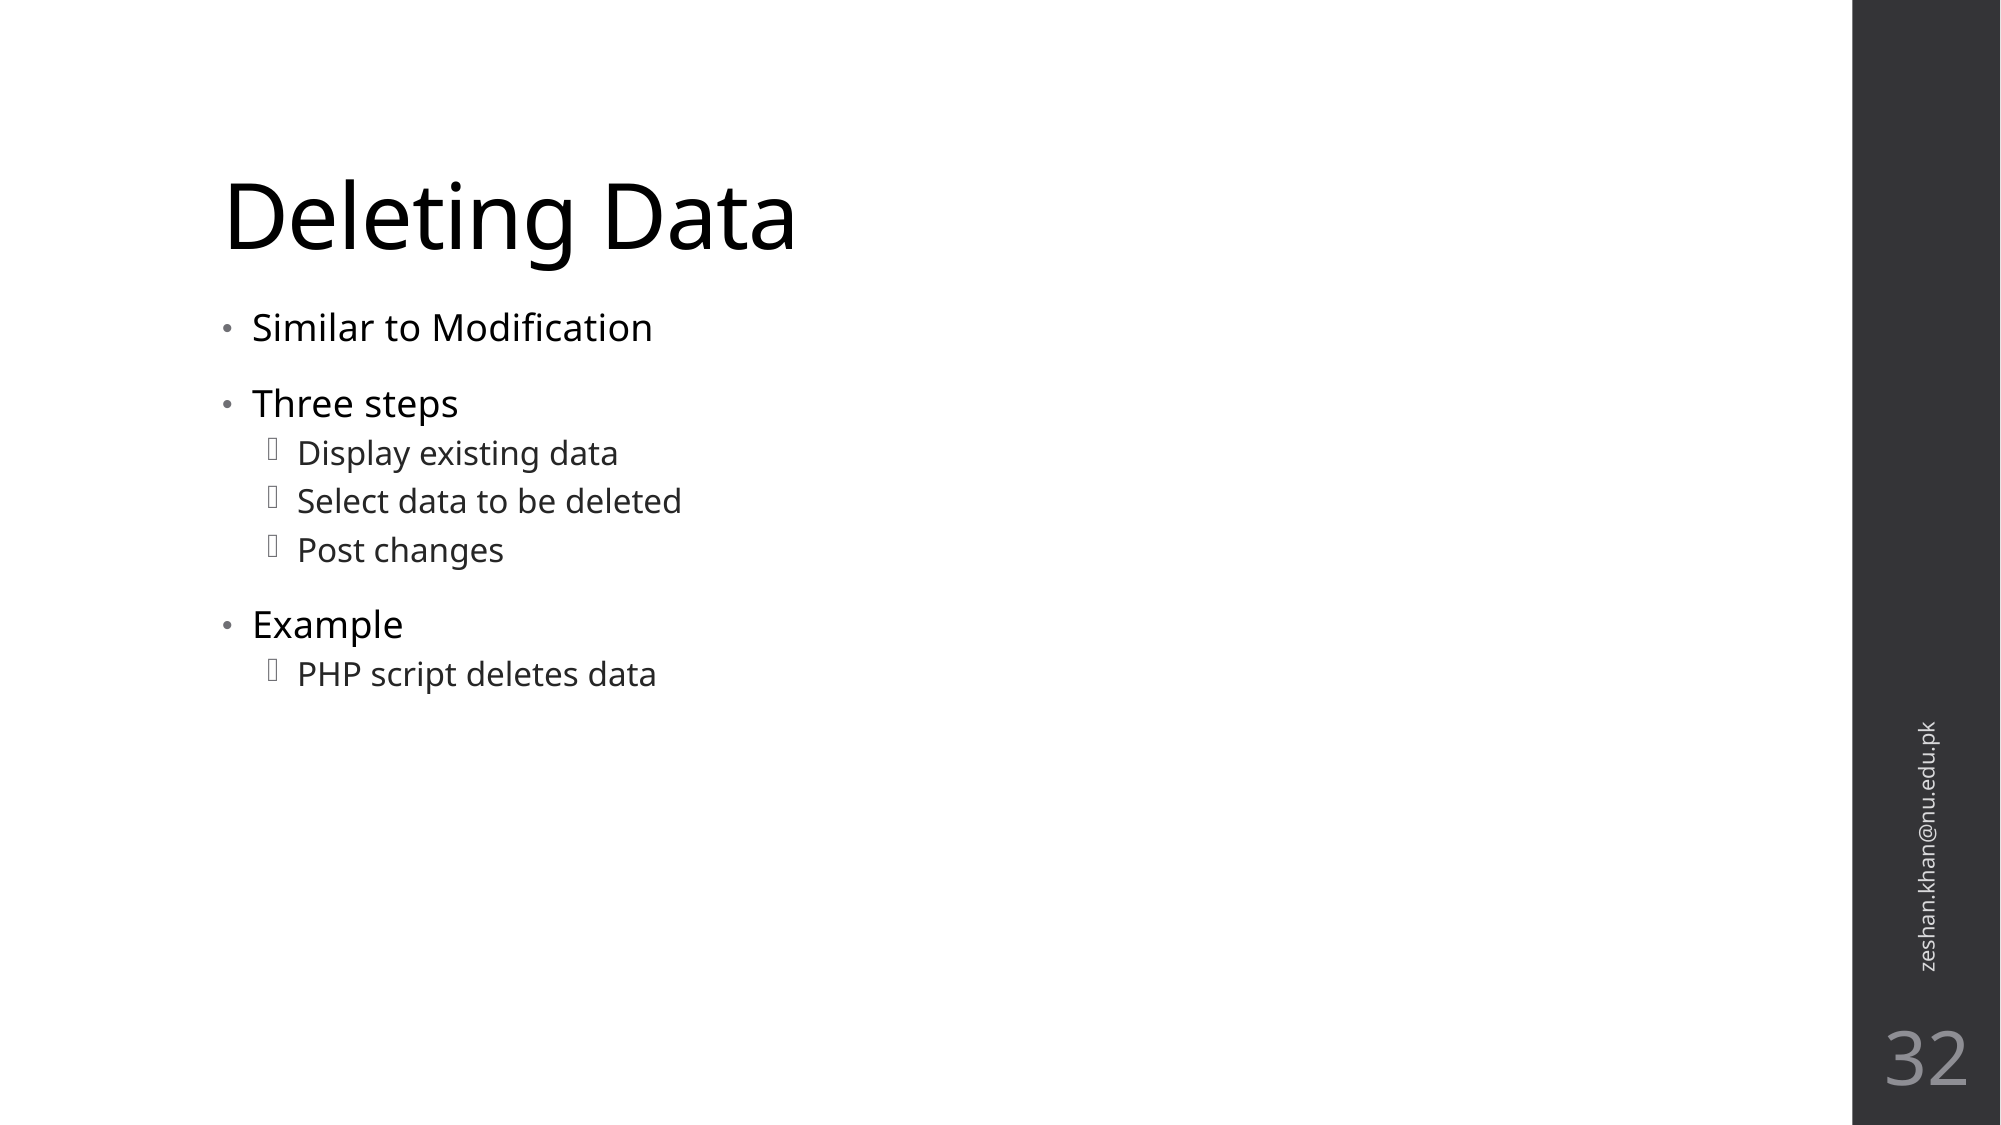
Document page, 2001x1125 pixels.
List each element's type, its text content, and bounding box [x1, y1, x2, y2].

footer zeshan.khan@nu.edu.pk [1897, 400, 1958, 988]
slide_number 32 [1852, 1012, 2000, 1110]
list Similar to Modification Three steps Display existing data Select data to be deleted Post changes Example PHP script deletes data [206, 299, 1617, 1014]
title Deleting Data [206, 60, 1797, 278]
